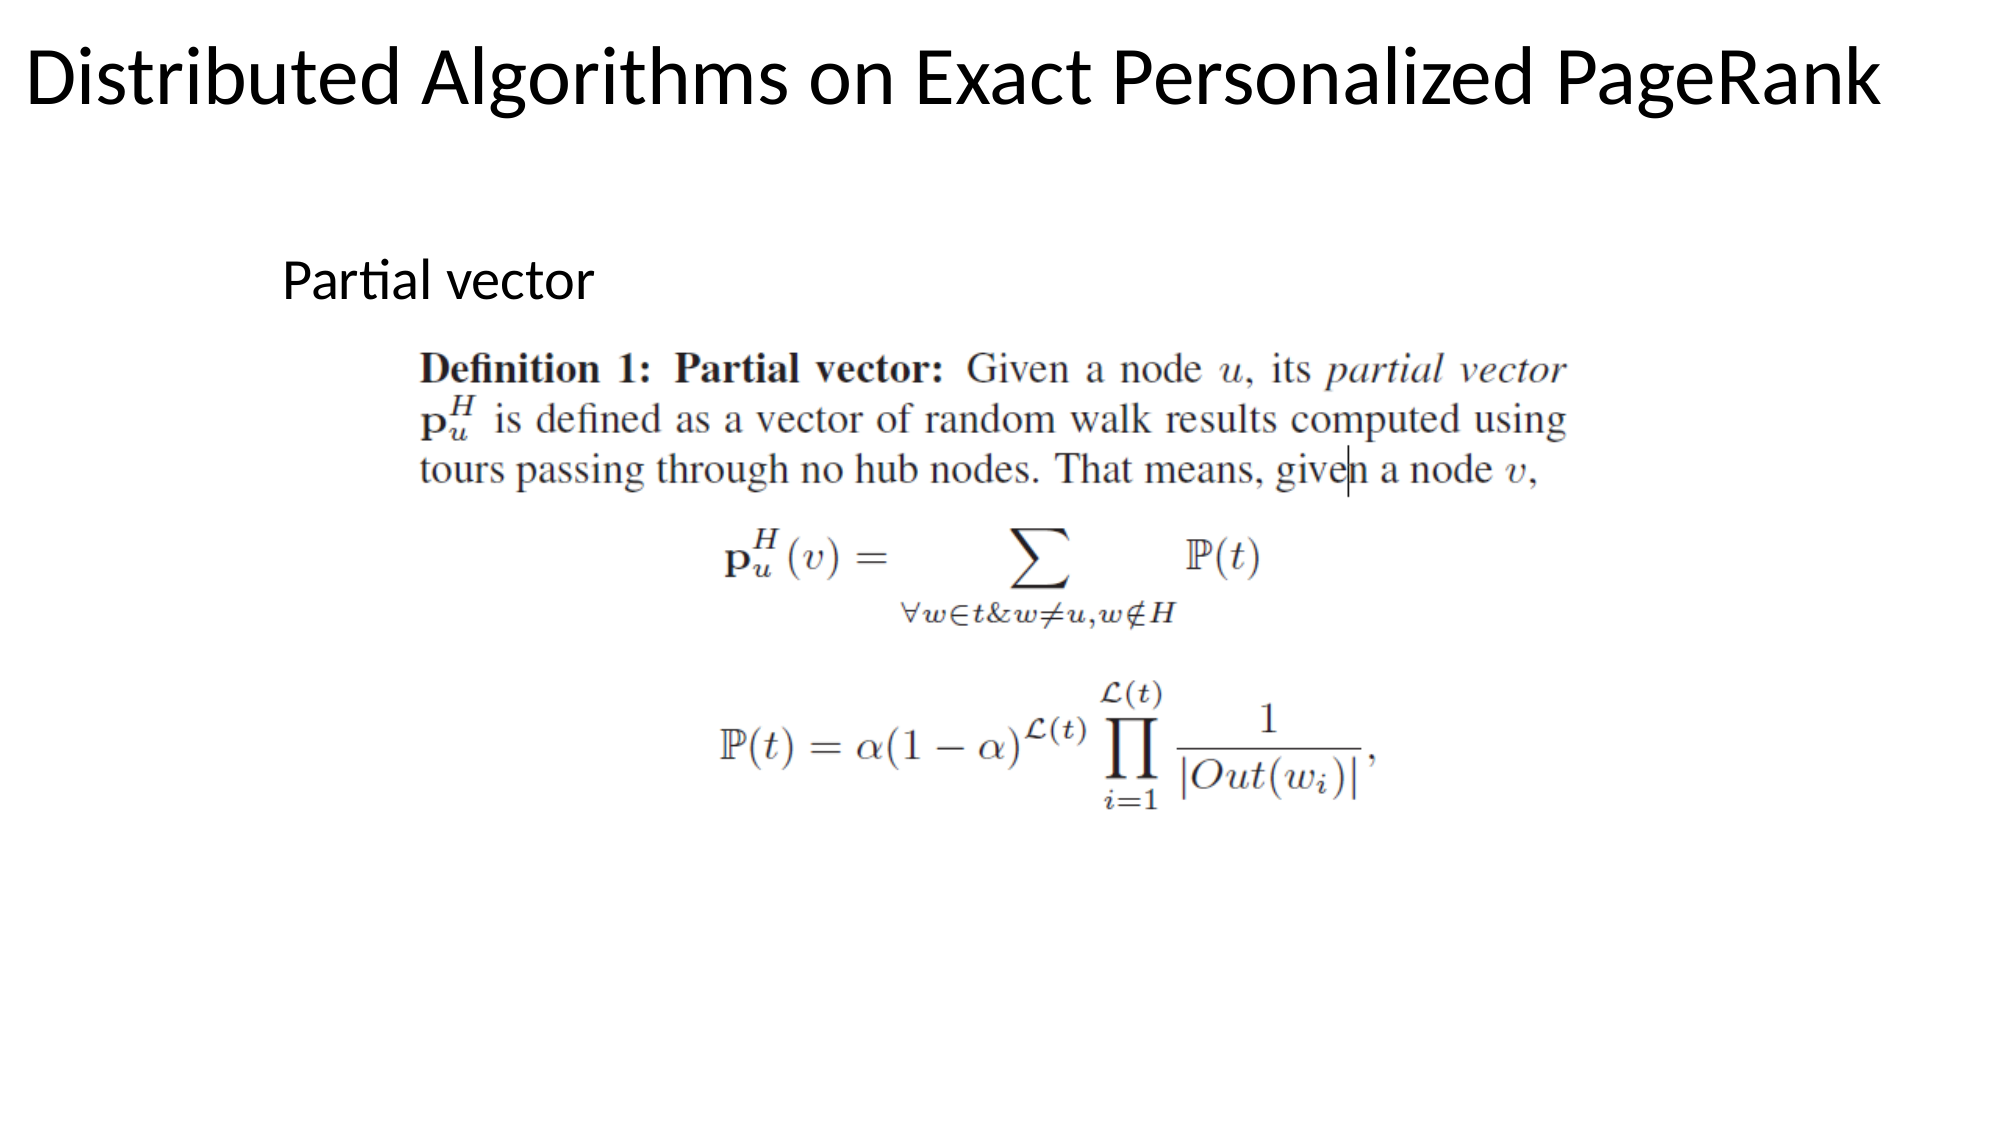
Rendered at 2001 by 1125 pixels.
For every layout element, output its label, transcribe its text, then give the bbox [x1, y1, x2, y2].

picture [402, 331, 1598, 640]
text_box Distributed Algorithms on Exact Personalized PageRank [10, 13, 1935, 129]
text_box Partial vector [267, 234, 1733, 379]
picture [700, 676, 1396, 822]
